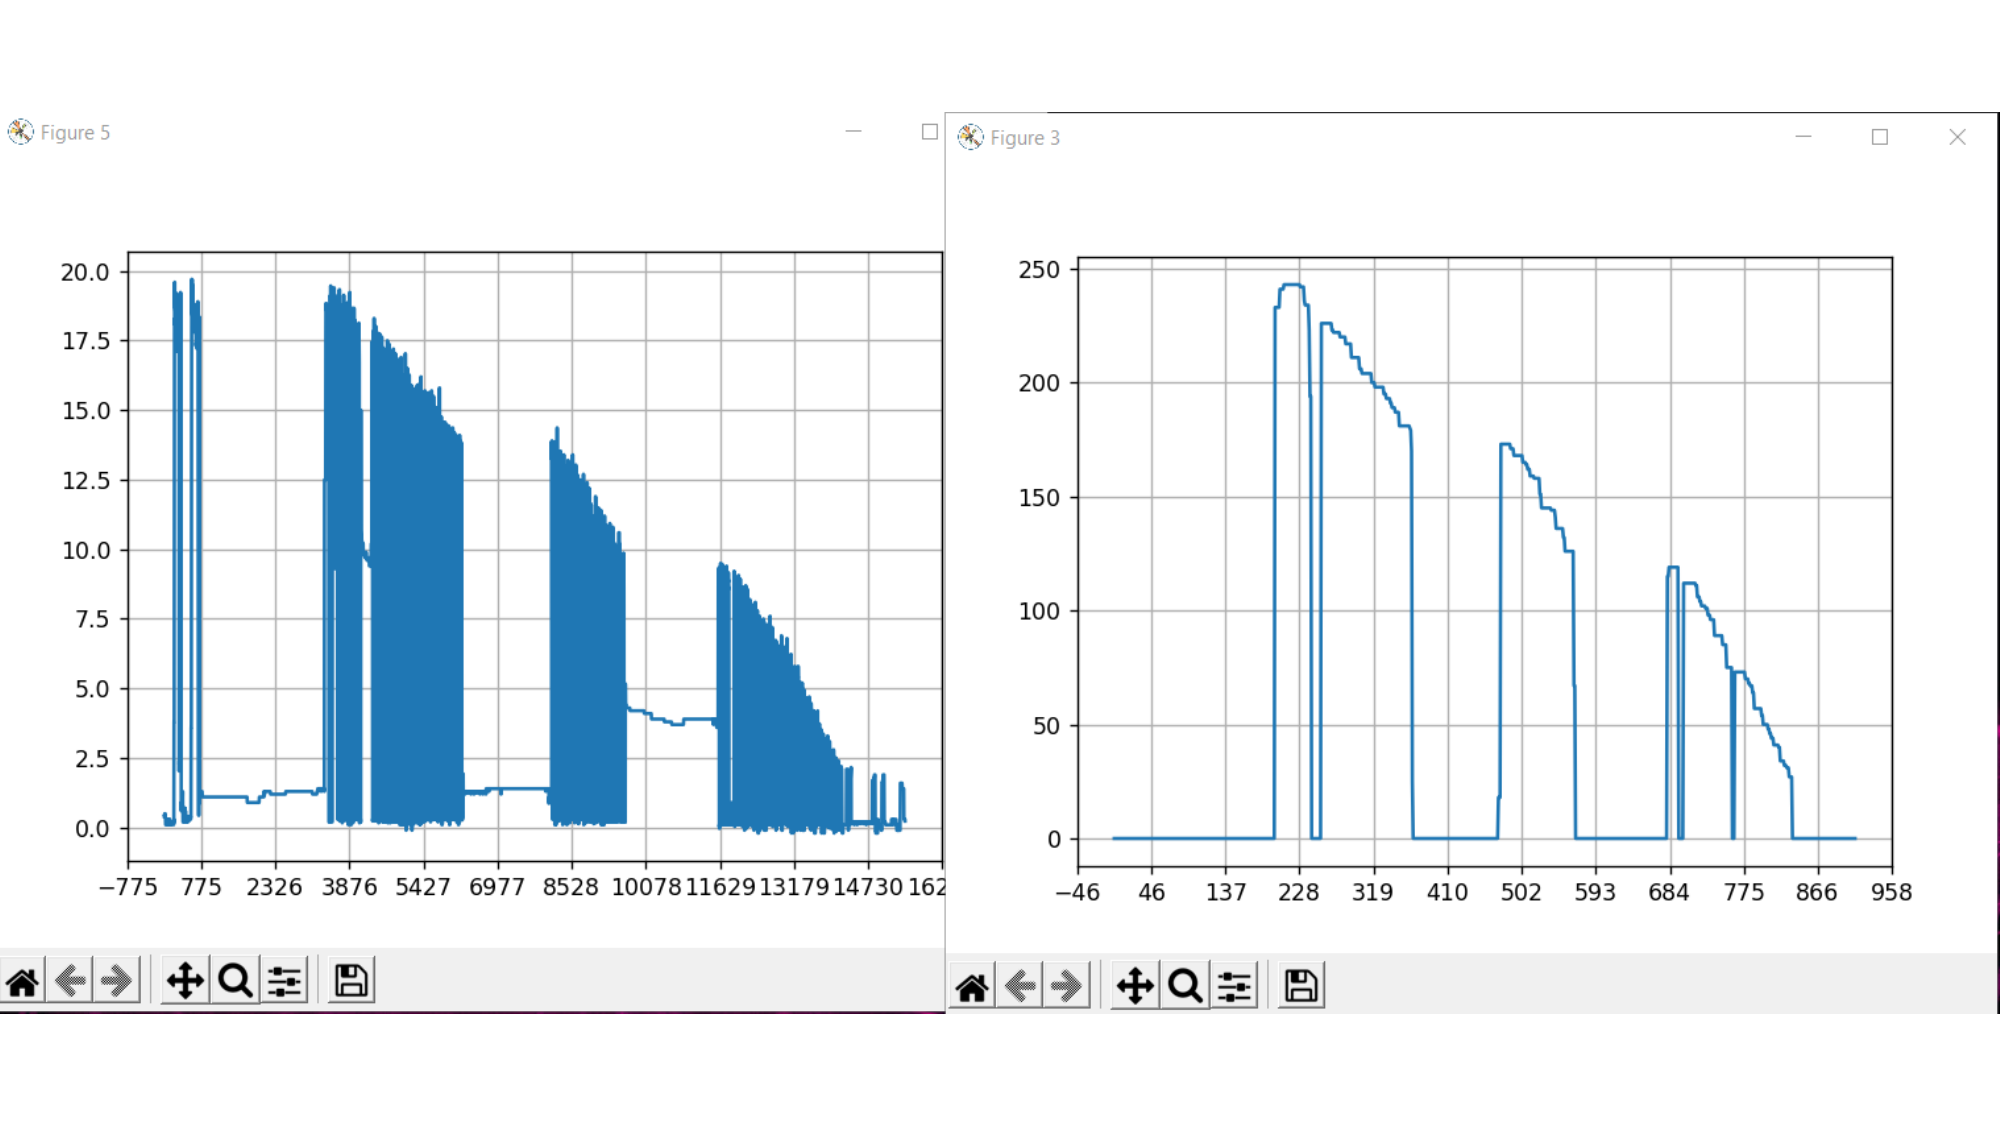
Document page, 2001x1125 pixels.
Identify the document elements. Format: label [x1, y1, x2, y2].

list [0, 112, 2000, 1014]
